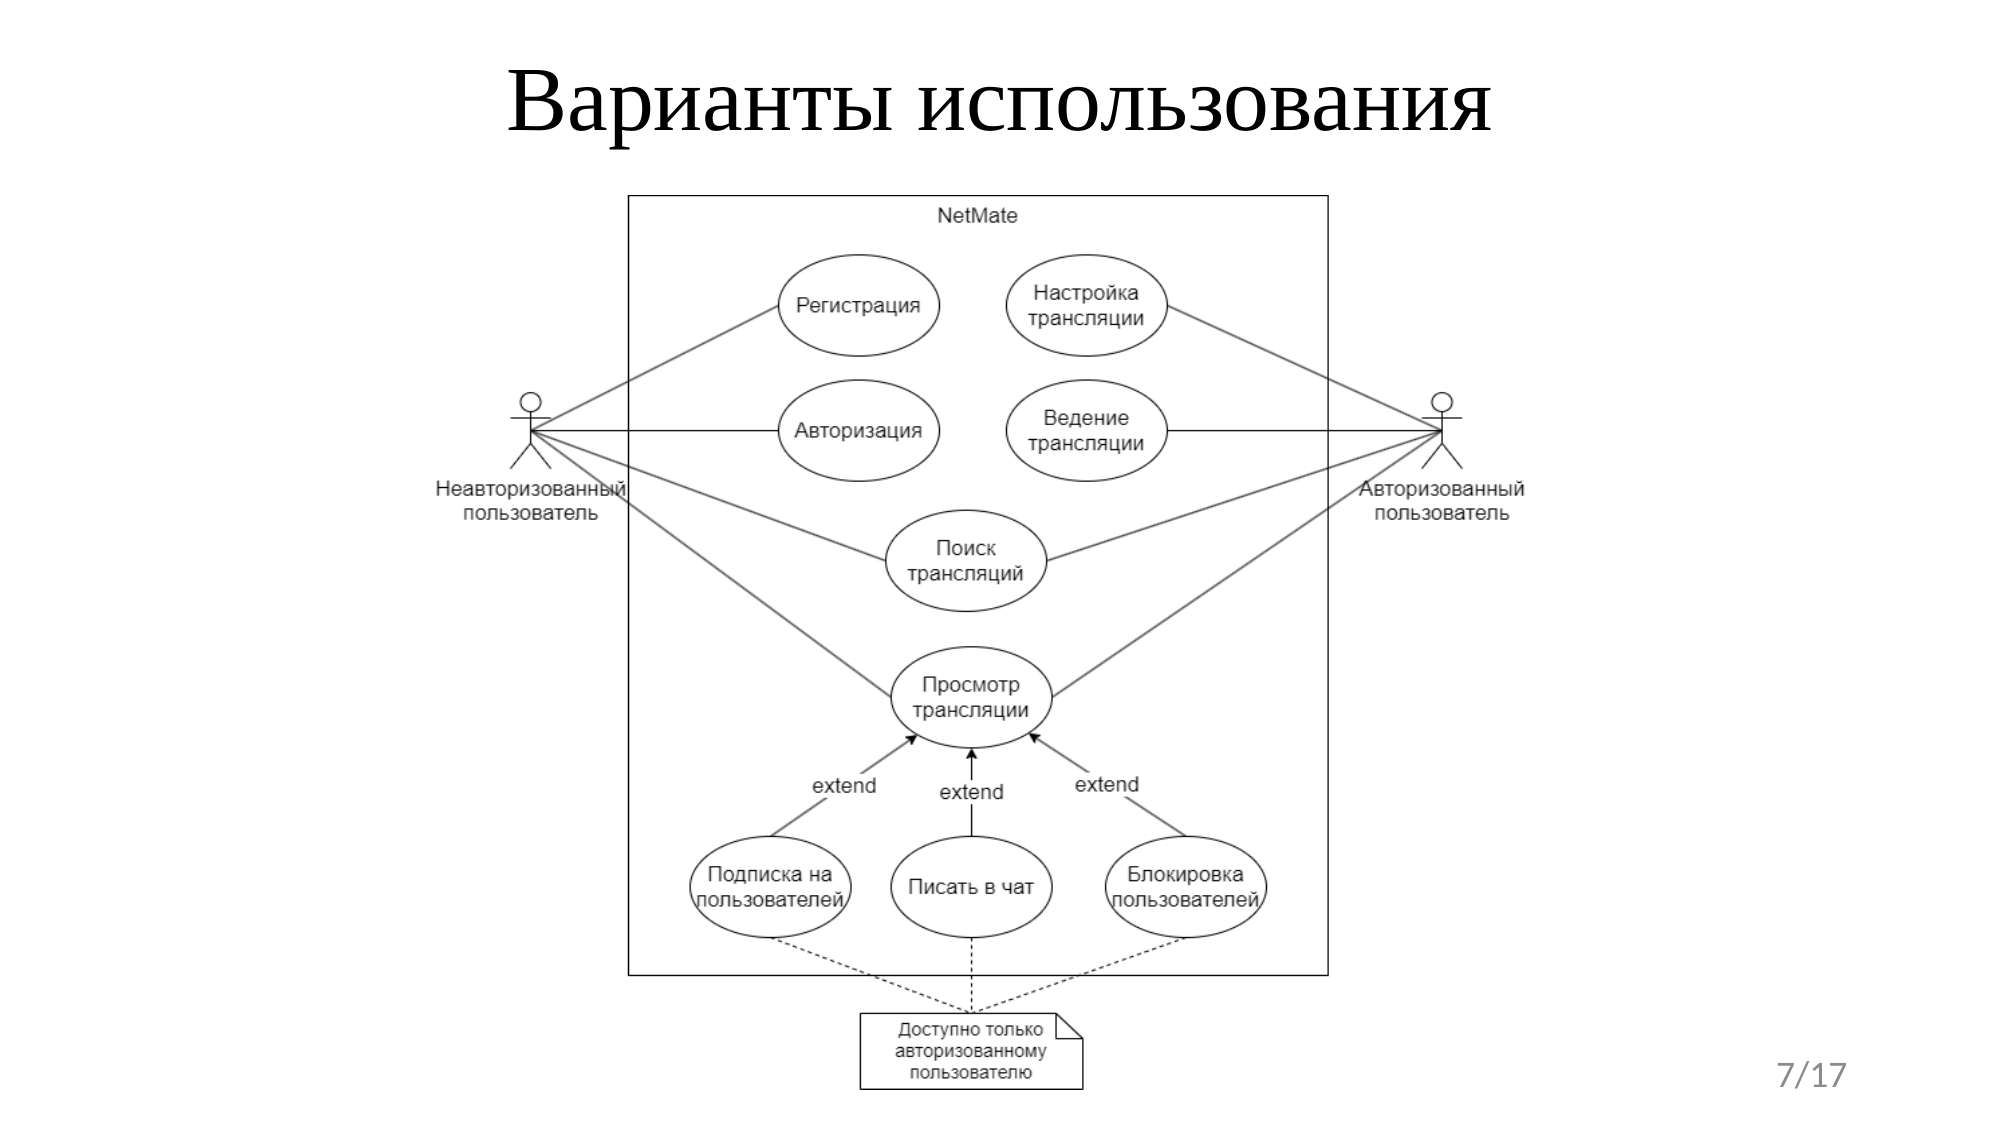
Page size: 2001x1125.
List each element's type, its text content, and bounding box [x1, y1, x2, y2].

slide_number 7/17 [1412, 1042, 1863, 1103]
title Варианты использования [324, 7, 1675, 195]
picture [435, 195, 1526, 1090]
